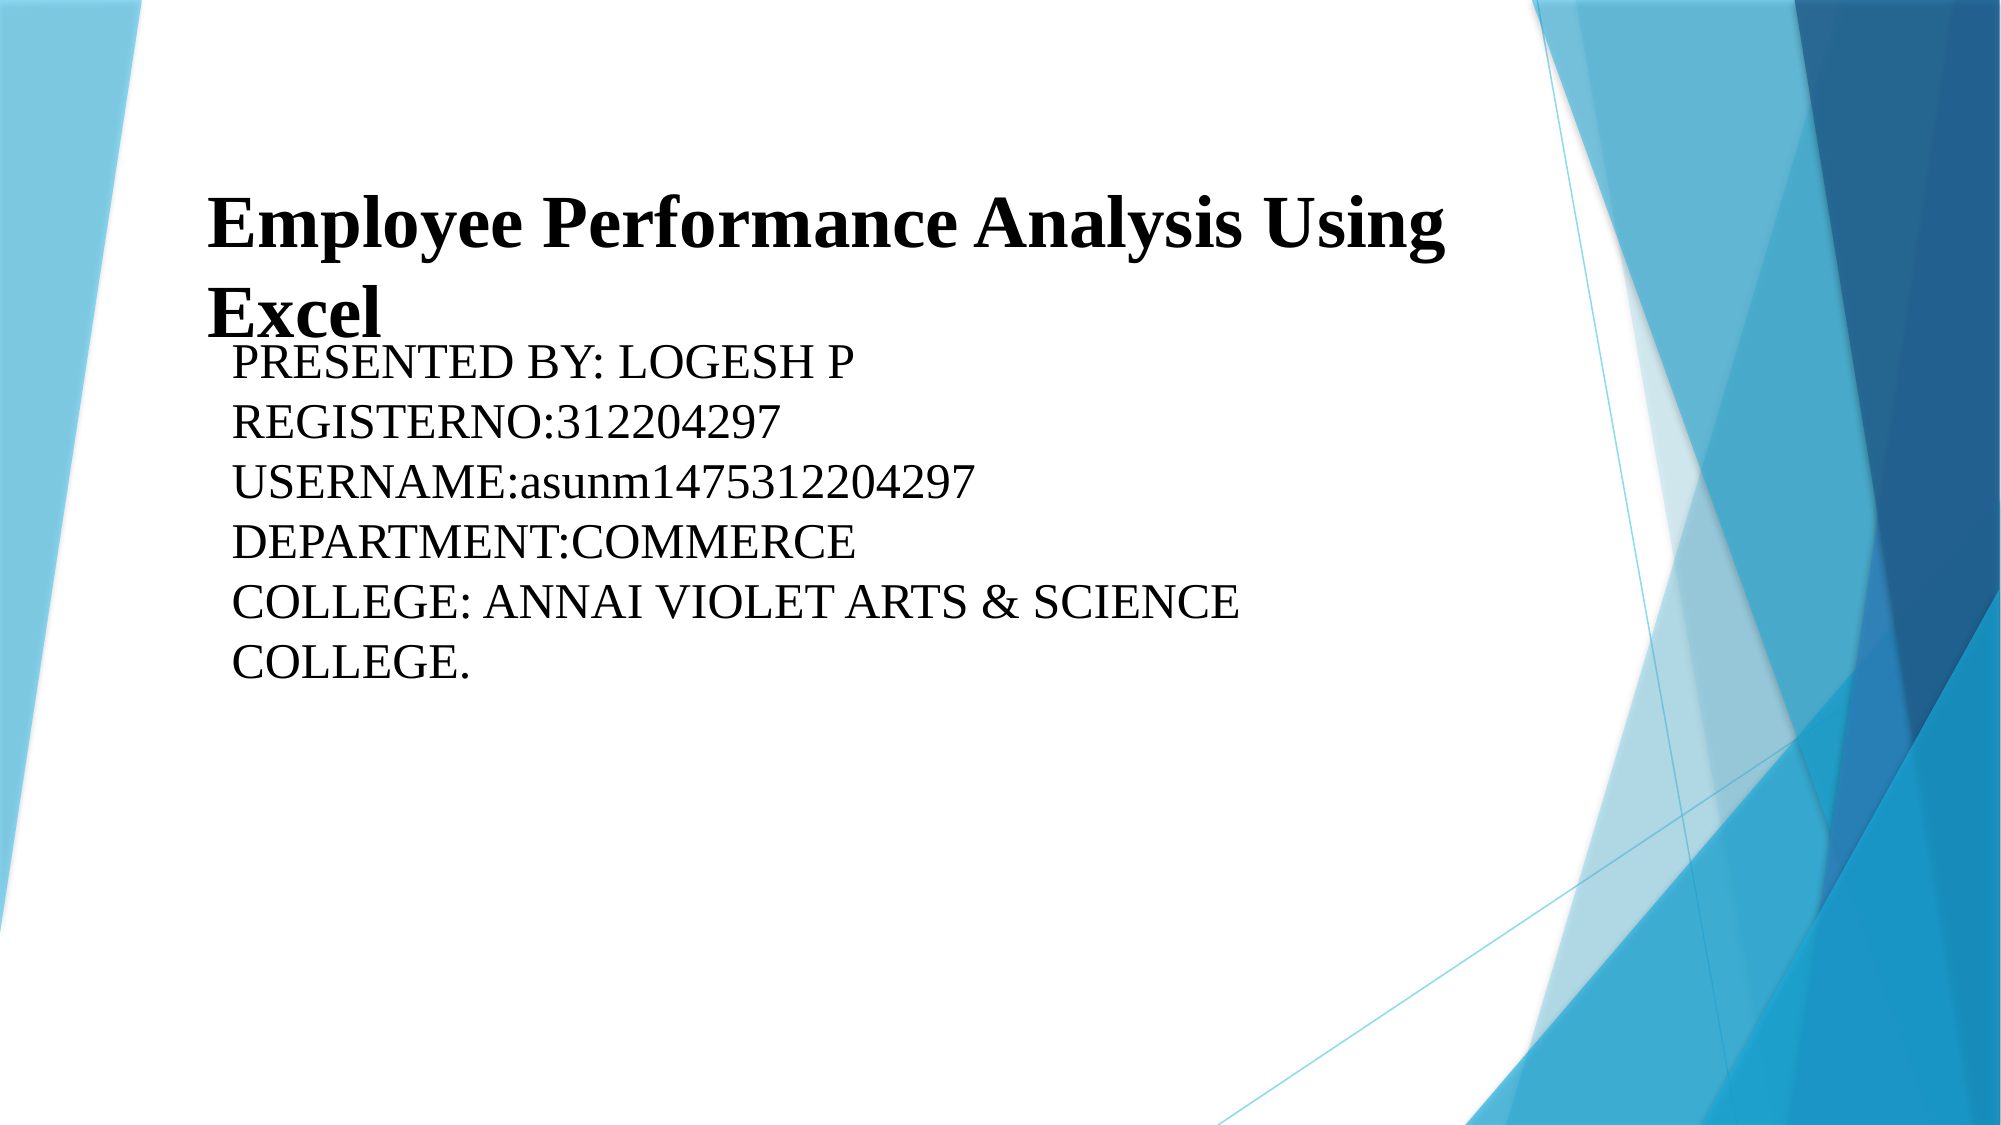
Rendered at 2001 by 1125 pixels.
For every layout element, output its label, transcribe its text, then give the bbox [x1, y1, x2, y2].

title Employee Performance Analysis Using Excel [192, 90, 1467, 361]
text_box PRESENTED BY: LOGESH P REGISTERNO:312204297 USERNAME:asunm1475312204297 DEPARTMENT:COMMERCE COLLEGE: ANNAI VIOLET ARTS & SCIENCE COLLEGE. [216, 320, 1467, 696]
